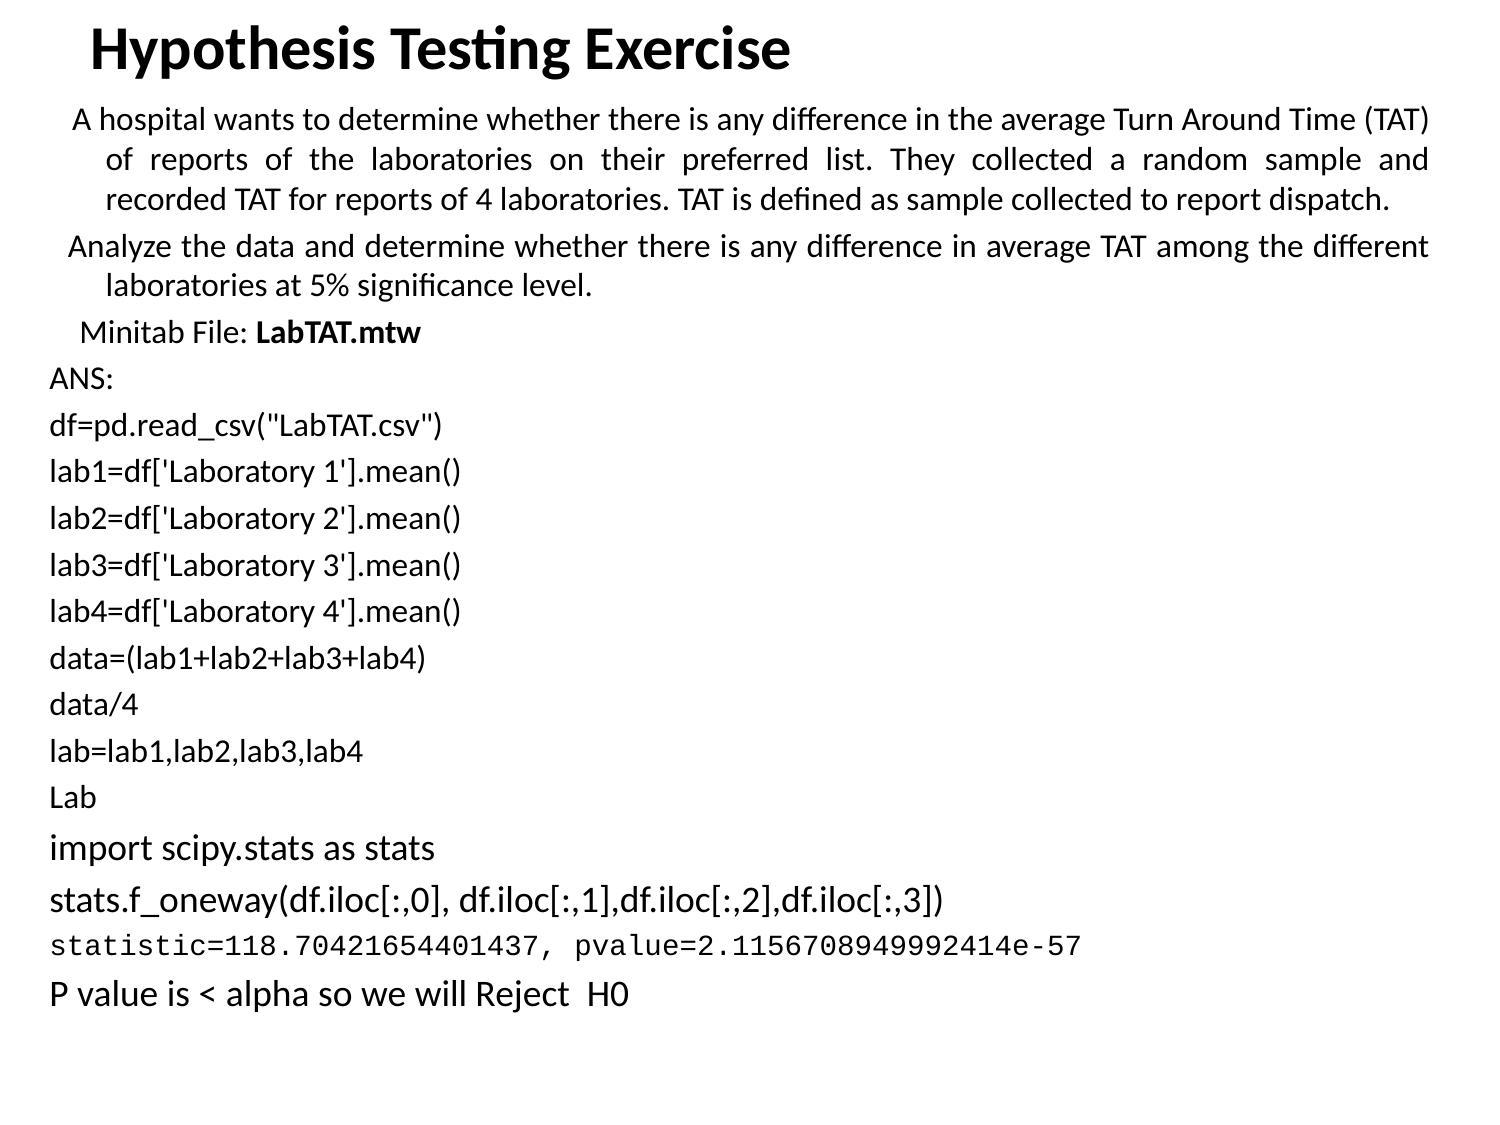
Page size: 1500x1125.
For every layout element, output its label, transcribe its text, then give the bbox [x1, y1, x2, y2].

title Hypothesis Testing Exercise [75, 0, 1425, 90]
list A hospital wants to determine whether there is any difference in the average Turn Around Time (TAT) of reports of the laboratories on their preferred list. They collected a random sample and recorded TAT for reports of 4 laboratories. TAT is defined as sample collected to report dispatch. Analyze the data and determine whether there is any difference in average TAT among the different laboratories at 5% significance level. Minitab File: LabTAT.mtw ANS: df=pd.read_csv("LabTAT.csv") lab1=df['Laboratory 1'].mean() lab2=df['Laboratory 2'].mean() lab3=df['Laboratory 3'].mean() lab4=df['Laboratory 4'].mean() data=(lab1+lab2+lab3+lab4) data/4 lab=lab1,lab2,lab3,lab4 Lab import scipy.stats as stats stats.f_oneway(df.iloc[:,0], df.iloc[:,1],df.iloc[:,2],df.iloc[:,3]) statistic=118.70421654401437, pvalue=2.1156708949992414e-57 P value is < alpha so we will Reject H0 [34, 90, 1447, 1125]
